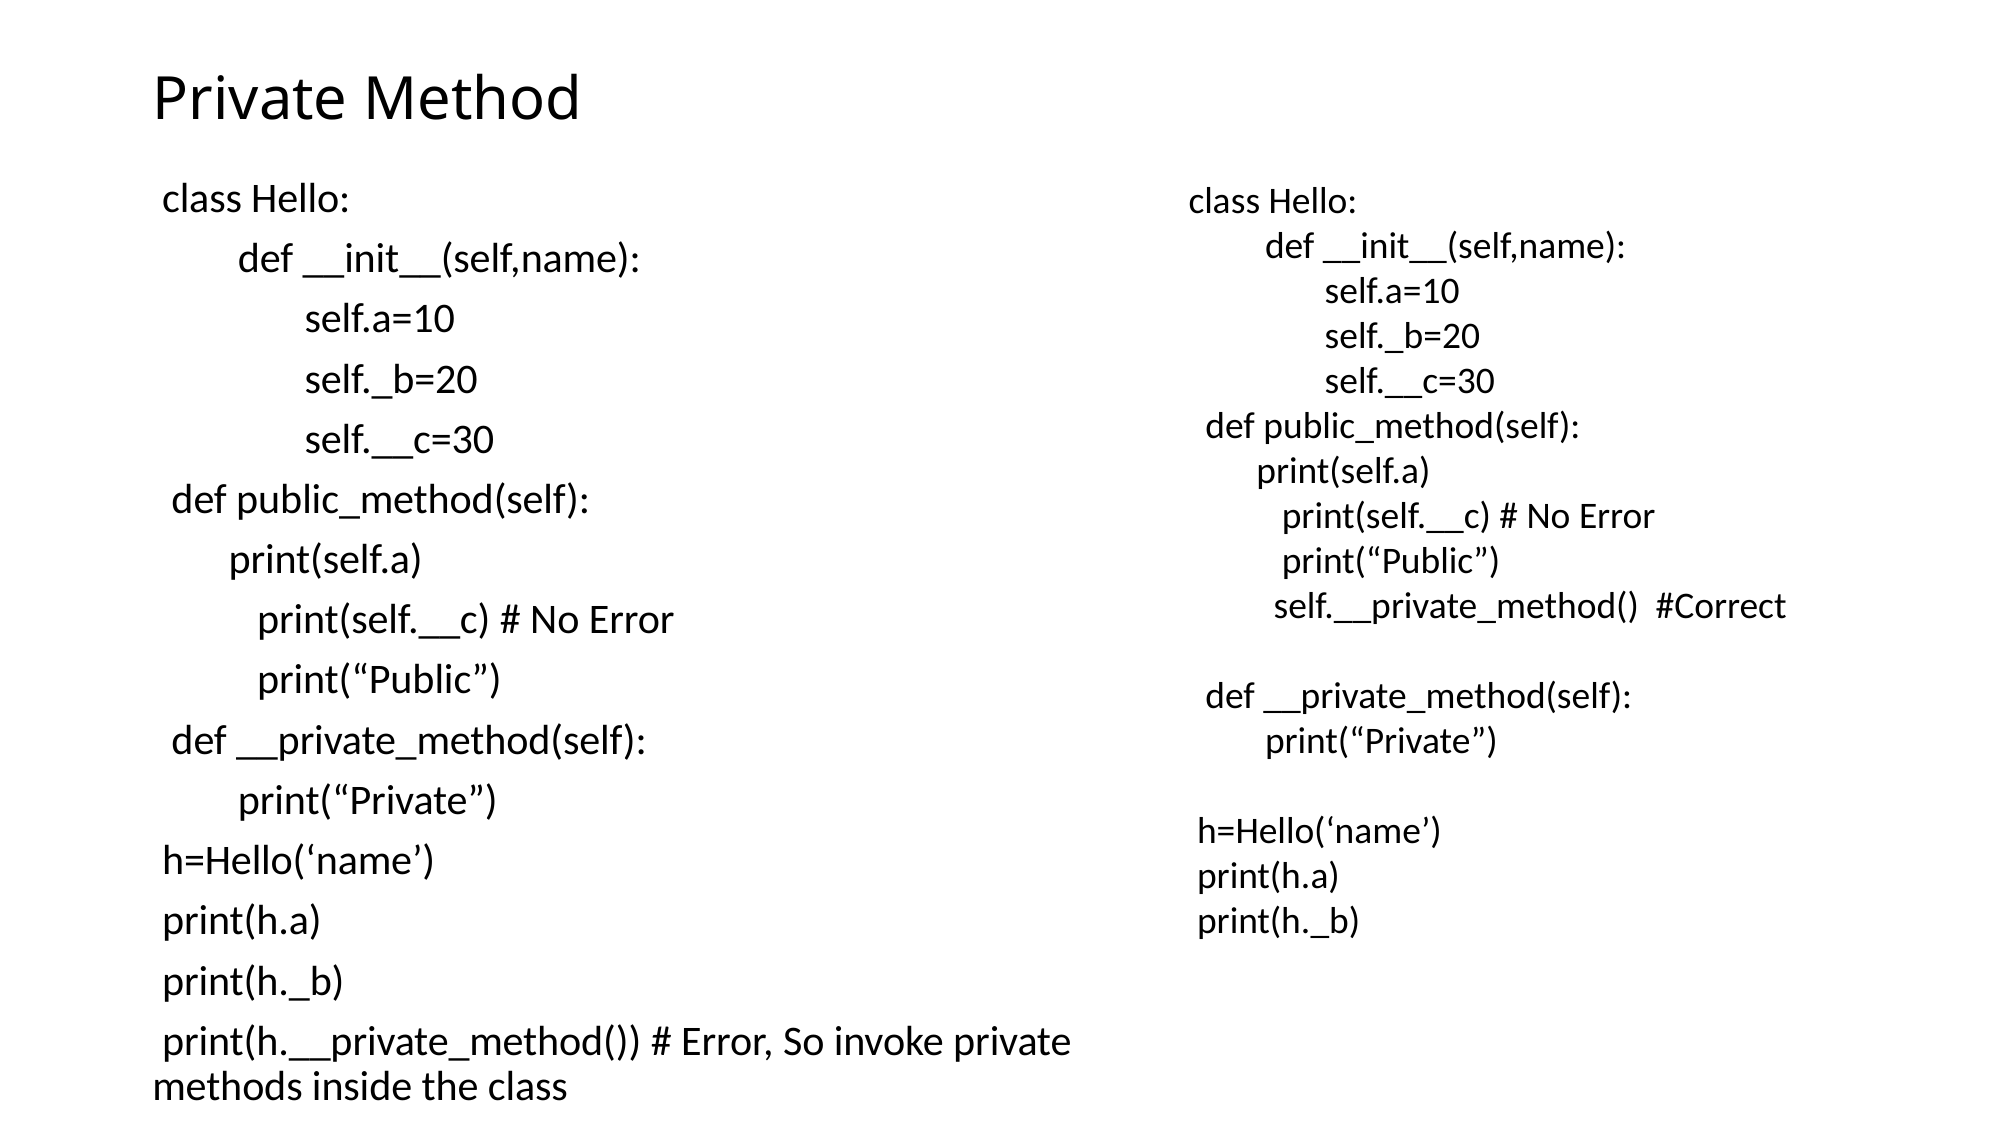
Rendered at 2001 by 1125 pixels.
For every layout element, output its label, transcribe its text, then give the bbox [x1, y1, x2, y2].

title Private Method [137, 59, 1863, 140]
list class Hello: def __init__(self,name): self.a=10 self._b=20 self.__c=30 def public_method(self): print(self.a) print(self.__c) # No Error print(“Public”) def __private_method(self): print(“Private”) h=Hello(‘name’) print(h.a) print(h._b) print(h.__private_method()) # Error, So invoke private methods inside the class [137, 168, 1200, 1125]
text_box class Hello: def __init__(self,name): self.a=10 self._b=20 self.__c=30 def public_method(self): print(self.a) print(self.__c) # No Error print(“Public”) self.__private_method() #Correct def __private_method(self): print(“Private”) h=Hello(‘name’) print(h.a) print(h._b) [1173, 168, 1897, 994]
